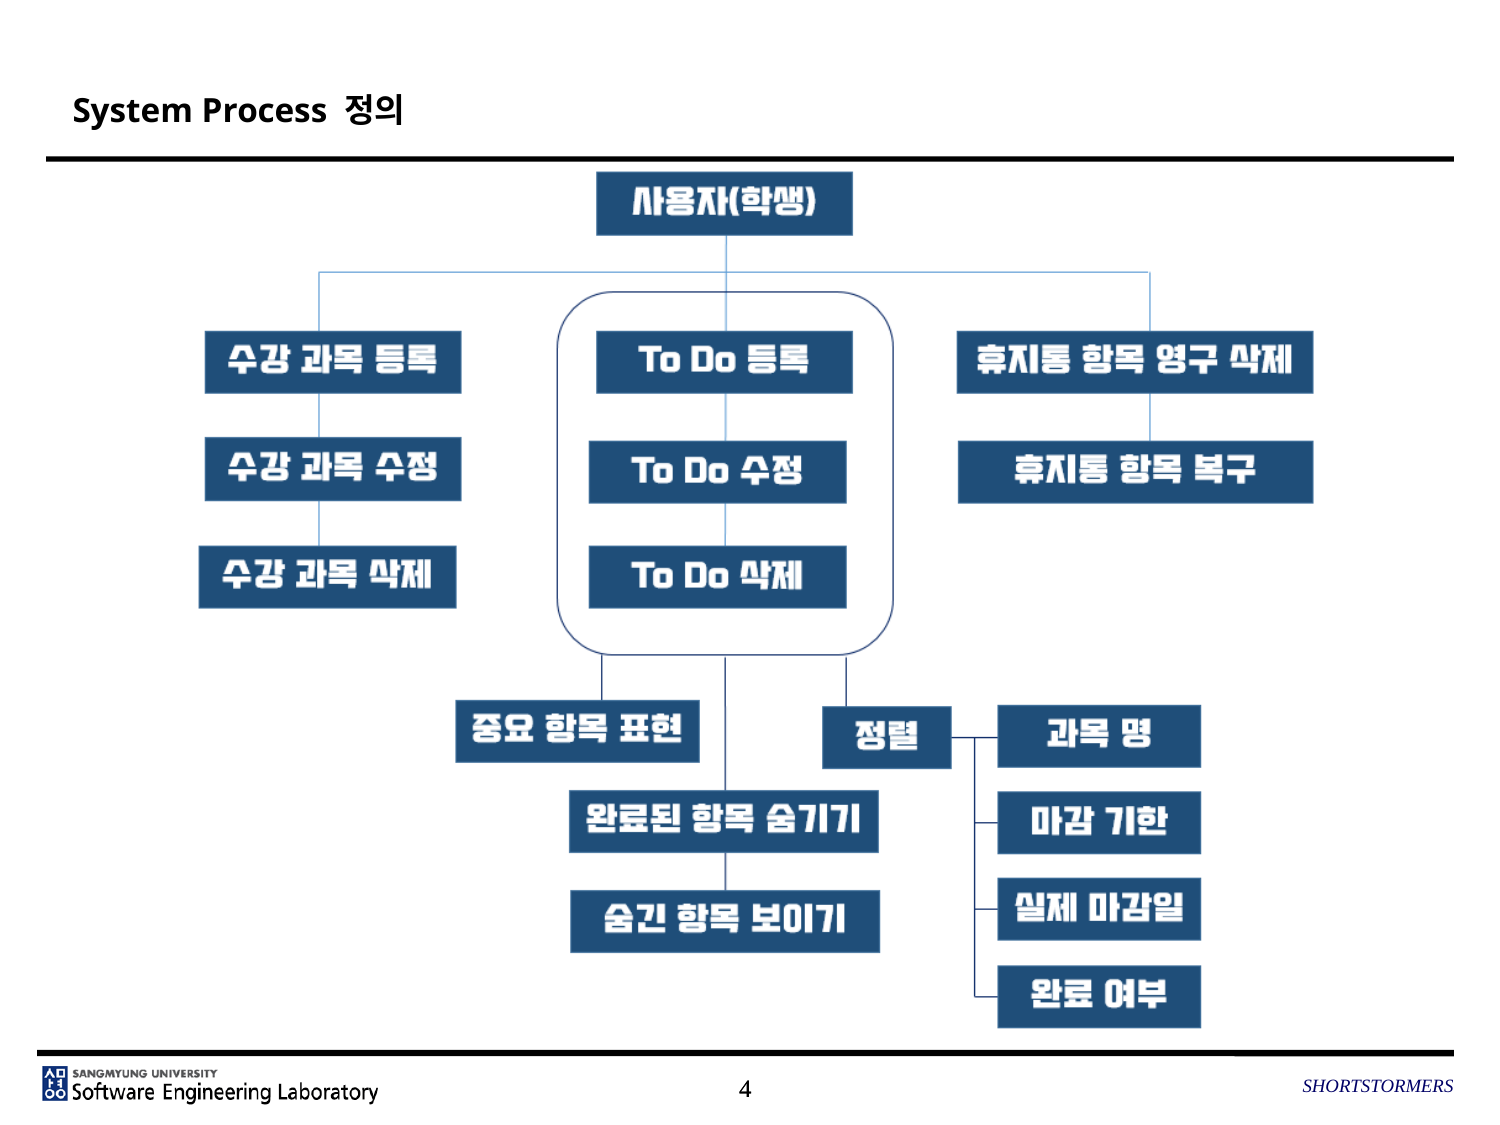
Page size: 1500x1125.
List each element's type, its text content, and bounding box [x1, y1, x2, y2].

footer SHORTSTORMERS [994, 1060, 1454, 1110]
picture [195, 168, 1326, 1042]
picture [42, 1066, 382, 1106]
title System Process 정의 [57, 73, 1190, 149]
